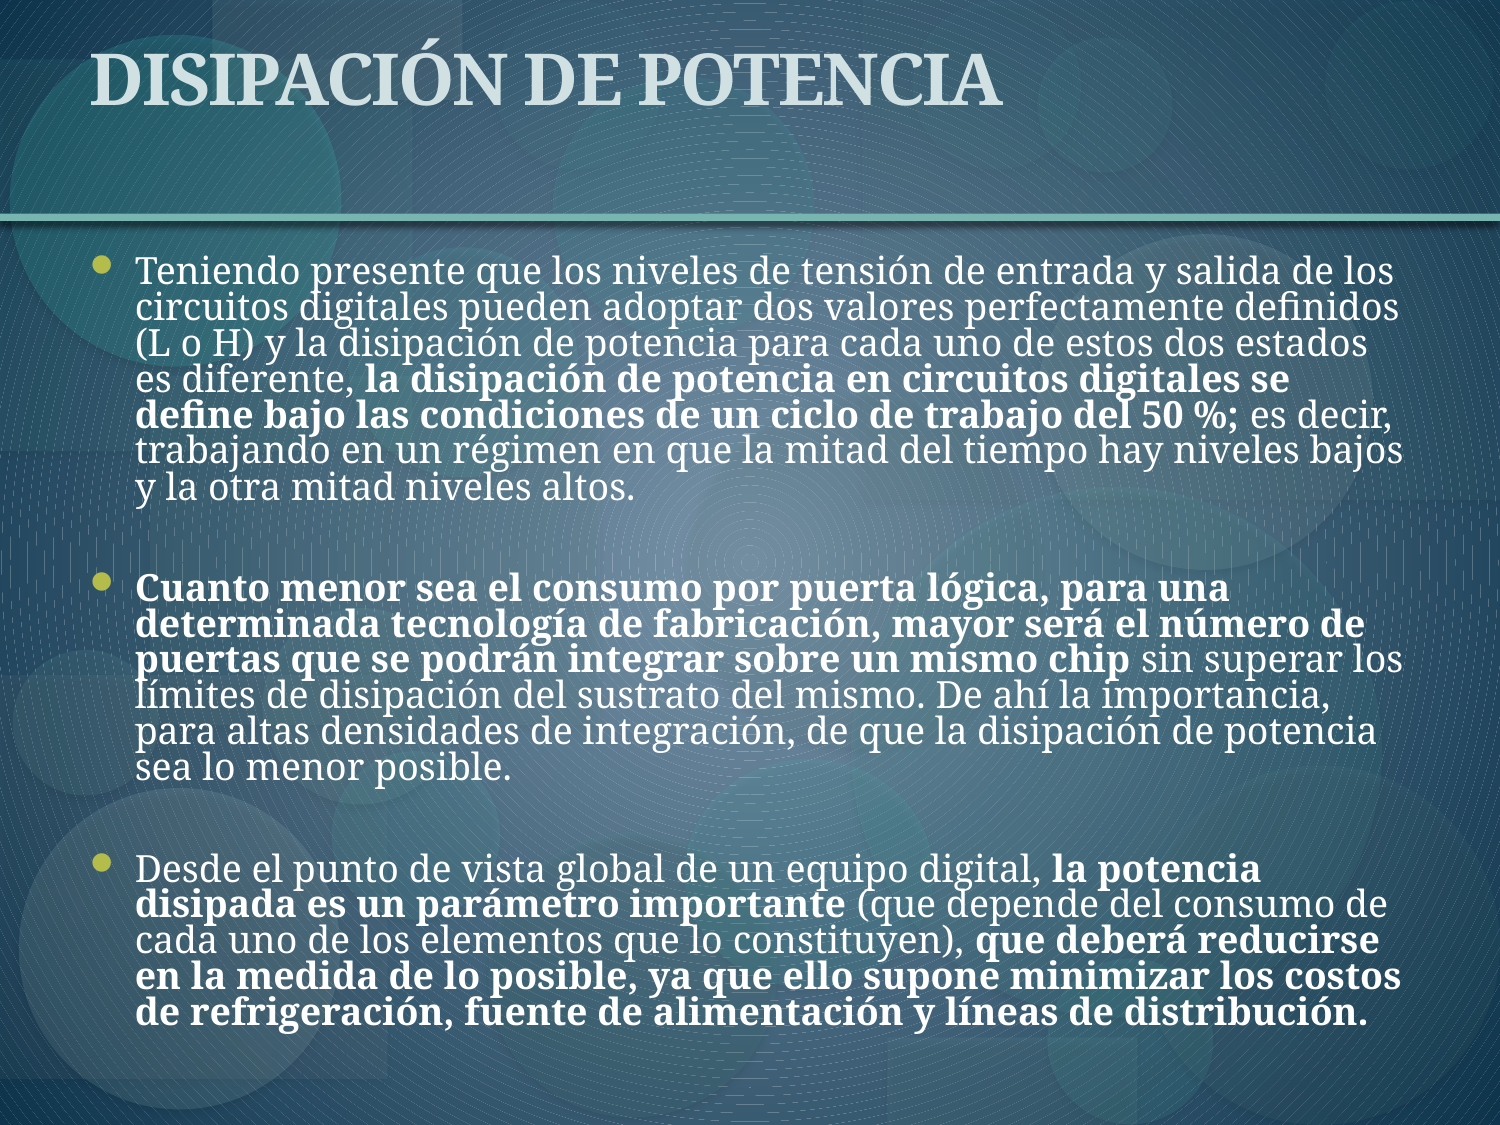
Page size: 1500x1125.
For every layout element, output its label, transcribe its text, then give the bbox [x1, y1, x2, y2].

list Teniendo presente que los niveles de tensión de entrada y salida de los circuitos digitales pueden adoptar dos valores perfectamente definidos (L o H) y la disipación de potencia para cada uno de estos dos estados es diferente, la disipación de potencia en circuitos digitales se define bajo las condiciones de un ciclo de trabajo del 50 %; es decir, trabajando en un régimen en que la mitad del tiempo hay niveles bajos y la otra mitad niveles altos. Cuanto menor sea el consumo por puerta lógica, para una determinada tecnología de fabricación, mayor será el número de puertas que se podrán integrar sobre un mismo chip sin superar los límites de disipación del sustrato del mismo. De ahí la importancia, para altas densidades de integración, de que la disipación de potencia sea lo menor posible. Desde el punto de vista global de un equipo digital, la potencia disipada es un parámetro importante (que depende del consumo de cada uno de los elementos que lo constituyen), que deberá reducirse en la medida de lo posible, ya que ello supone minimizar los costos de refrigeración, fuente de alimentación y líneas de distribución. [75, 248, 1425, 1106]
title DISIPACIÓN DE POTENCIA [75, 26, 1425, 214]
